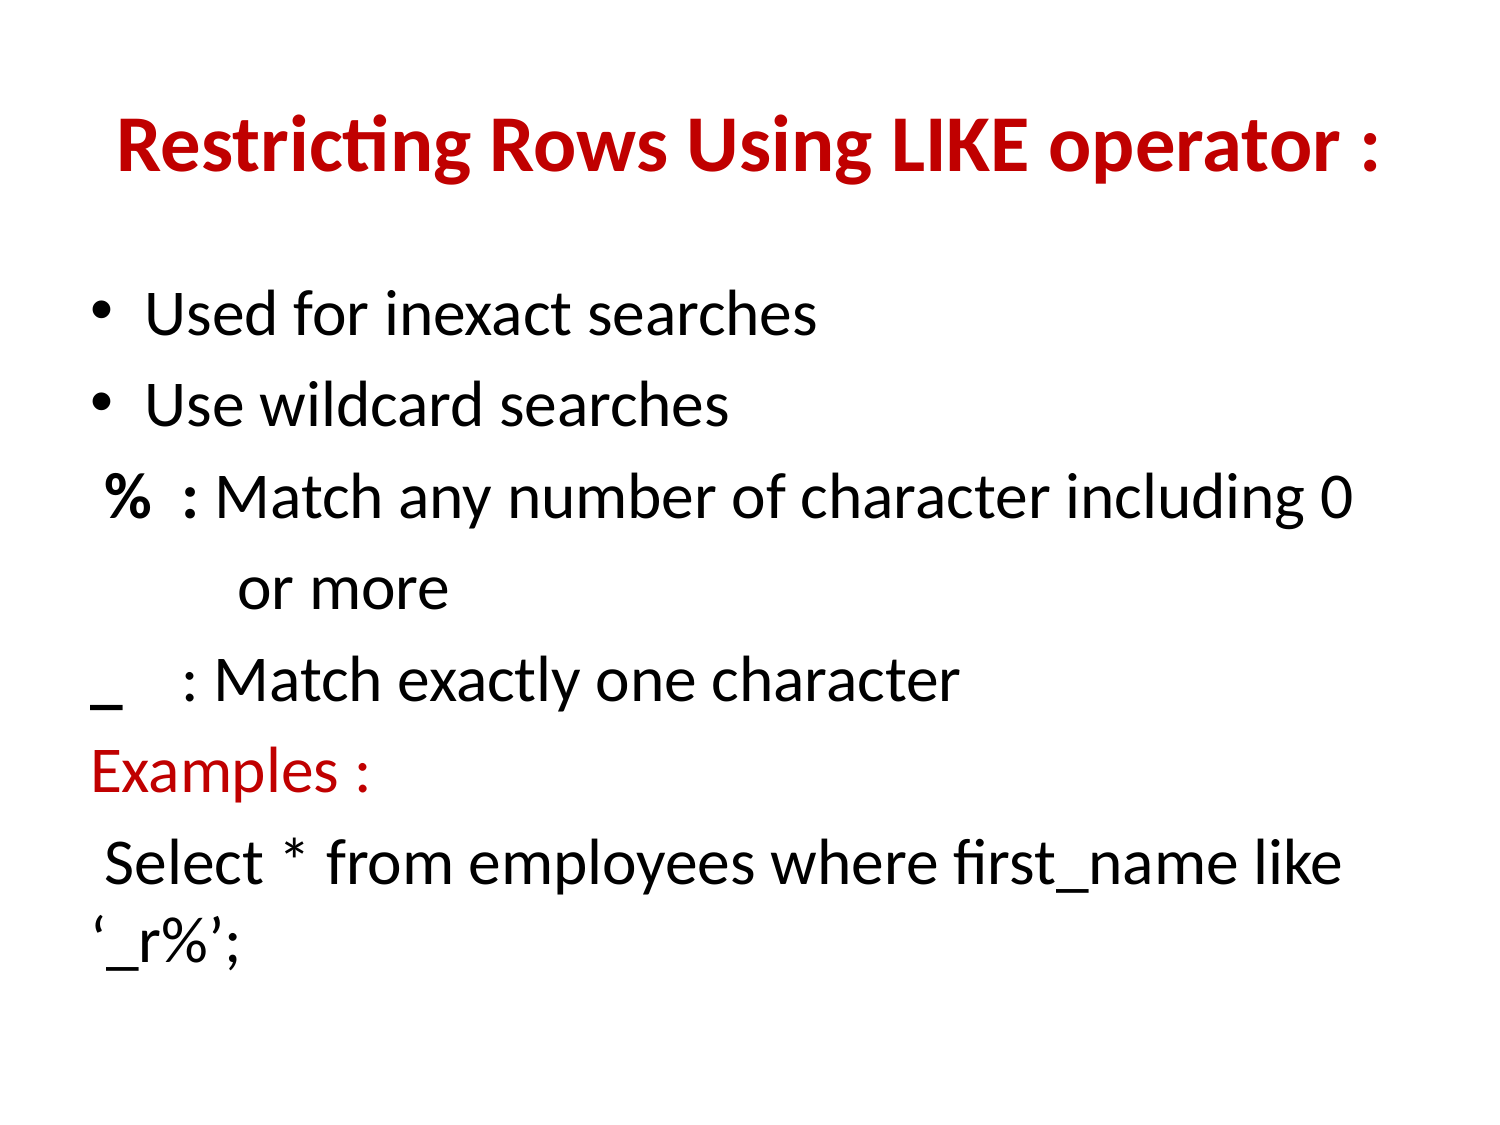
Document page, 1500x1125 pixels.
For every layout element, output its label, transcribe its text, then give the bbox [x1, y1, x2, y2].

list Used for inexact searches Use wildcard searches % : Match any number of character including 0 or more _ : Match exactly one character Examples : Select * from employees where first_name like ‘_r%’; [75, 262, 1425, 1005]
title Restricting Rows Using LIKE operator : [75, 45, 1425, 233]
